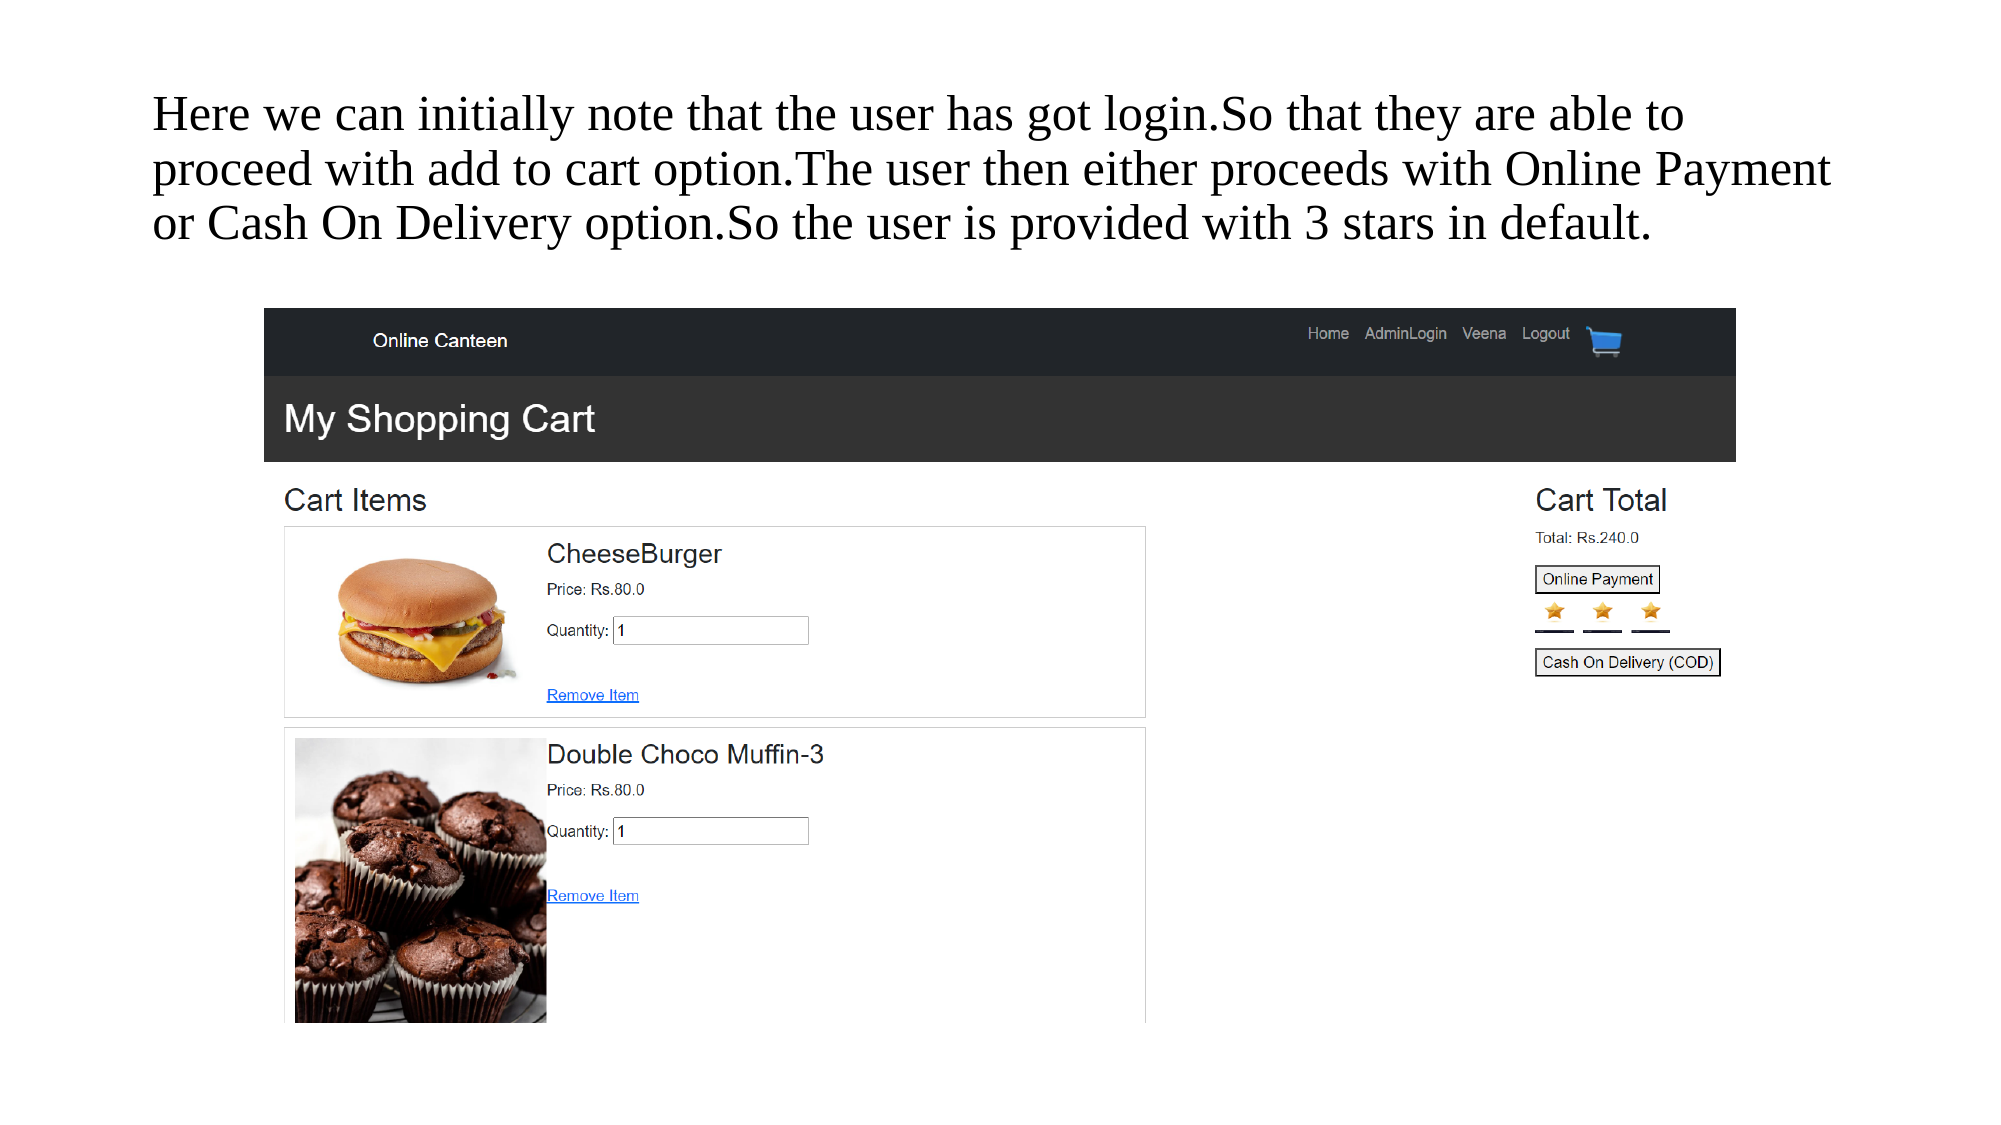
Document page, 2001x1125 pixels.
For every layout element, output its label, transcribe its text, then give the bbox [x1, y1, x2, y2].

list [264, 308, 1736, 1023]
title Here we can initially note that the user has got login.So that they are able to proceed with add to cart option.The user then either proceeds with Online Payment or Cash On Delivery option.So the user is provided with 3 stars in default. [137, 59, 1863, 278]
